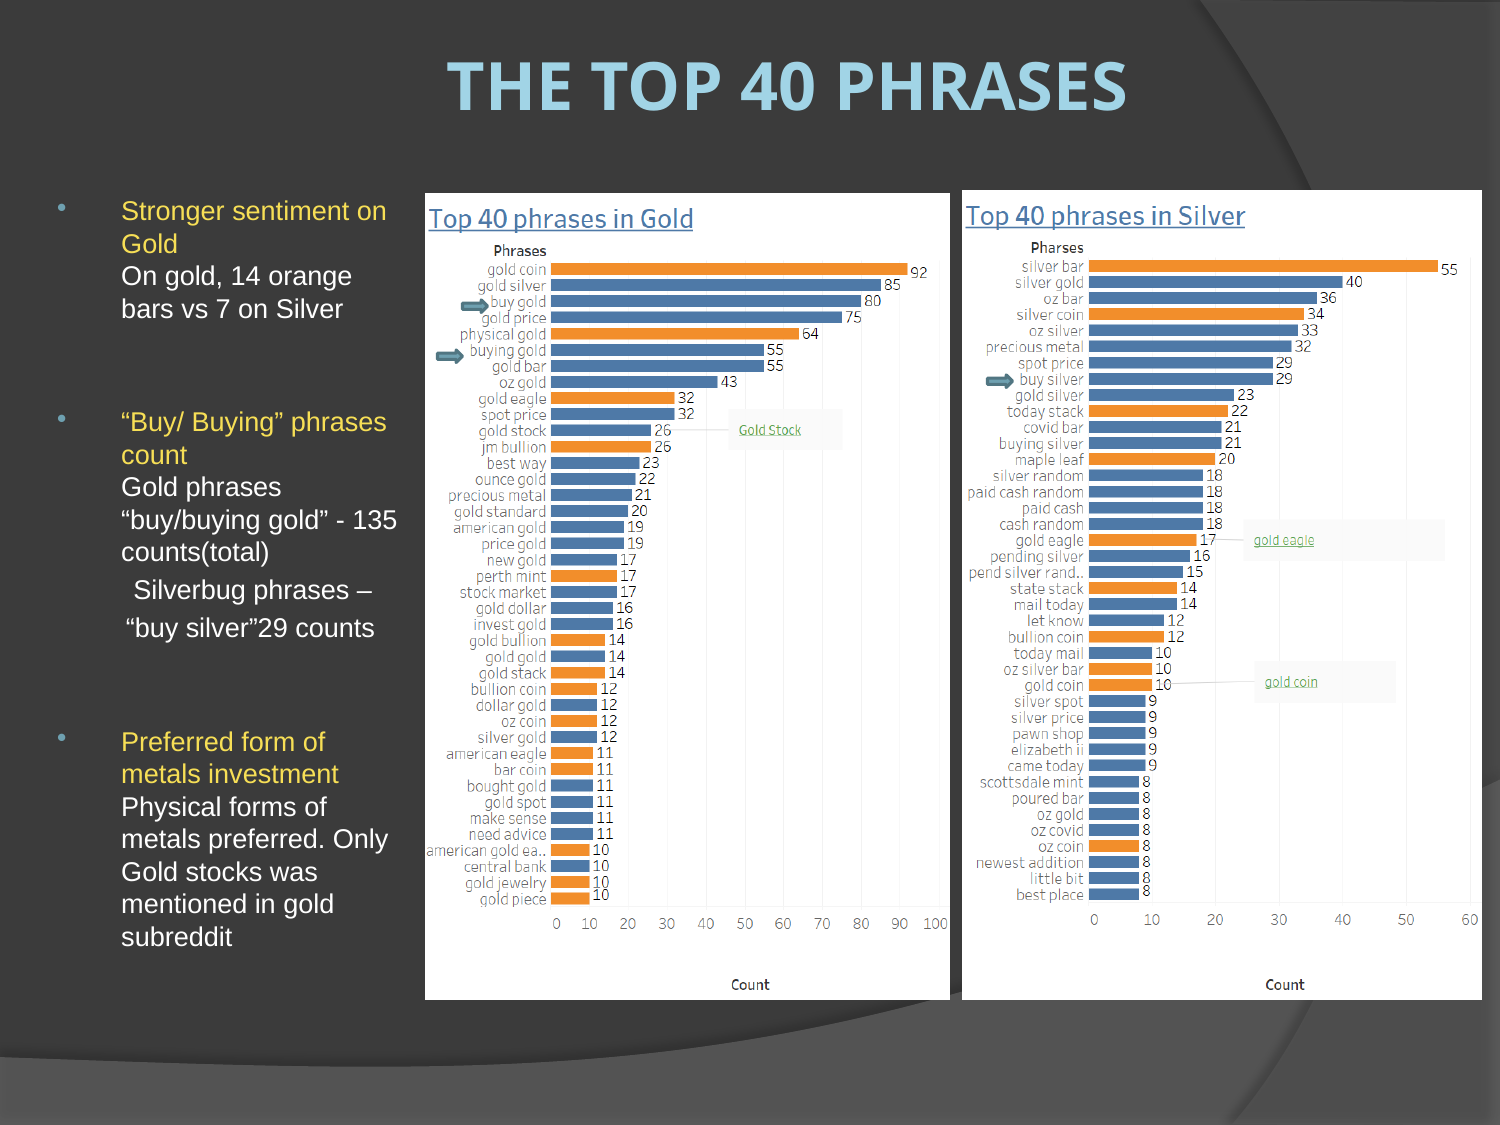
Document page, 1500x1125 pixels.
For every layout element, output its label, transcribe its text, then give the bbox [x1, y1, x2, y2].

title The top 40 phrases [174, 0, 1400, 168]
list Stronger sentiment on Gold On gold, 14 orange bars vs 7 on Silver “Buy/ Buying” phrases count Gold phrases “buy/buying gold” - 135 counts(total) Silverbug phrases – “buy silver”29 counts Preferred form of metals investment Physical forms of metals preferred. Only Gold stocks was mentioned in gold subreddit [37, 186, 413, 980]
picture [424, 193, 951, 1001]
picture [962, 190, 1482, 1001]
